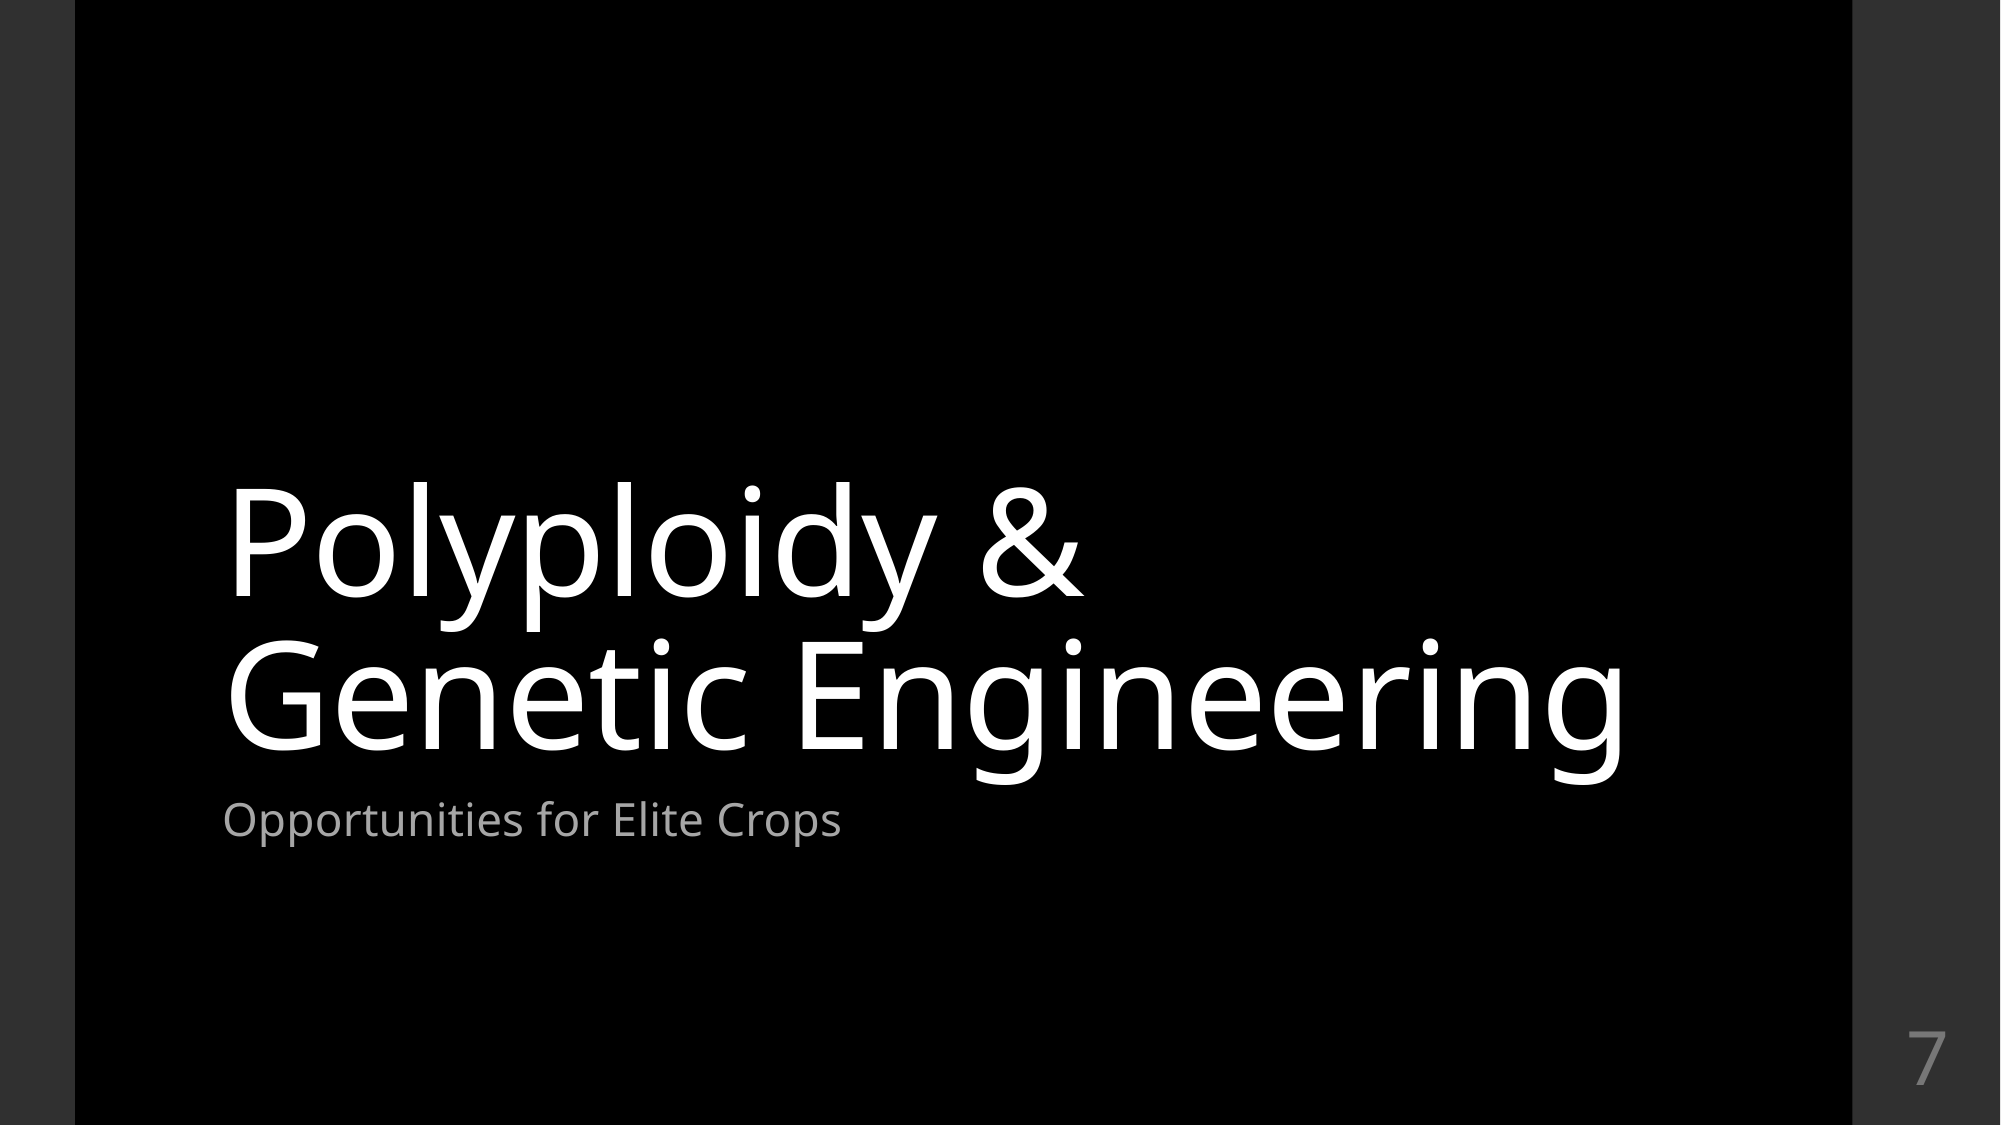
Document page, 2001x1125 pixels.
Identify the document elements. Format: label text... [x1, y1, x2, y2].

slide_number 7 [1852, 1012, 2000, 1110]
list Opportunities for Elite Crops [206, 787, 1752, 1065]
title Polyploidy & Genetic Engineering [206, 124, 1752, 787]
